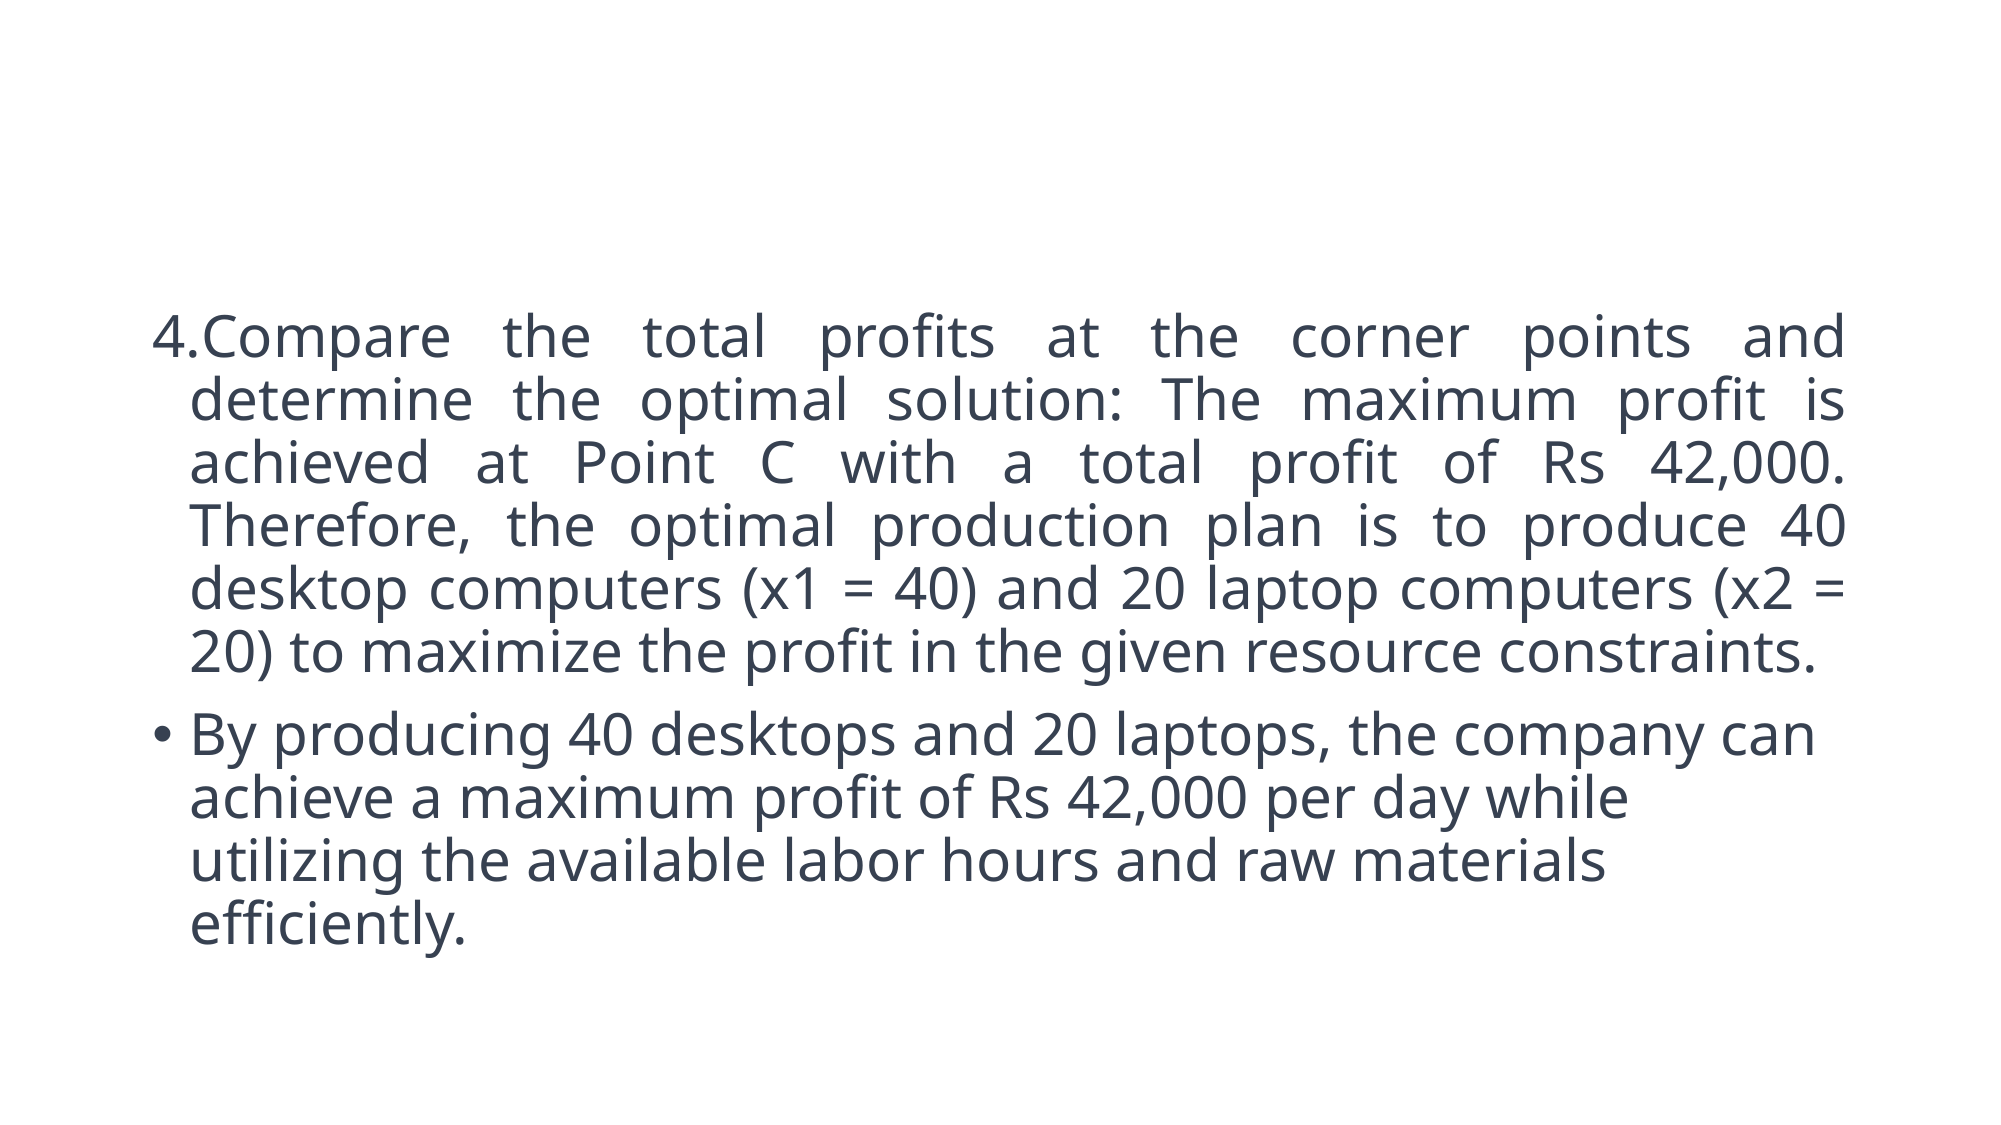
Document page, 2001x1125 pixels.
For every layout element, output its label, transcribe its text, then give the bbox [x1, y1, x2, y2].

list Compare the total profits at the corner points and determine the optimal solution: The maximum profit is achieved at Point C with a total profit of Rs 42,000. Therefore, the optimal production plan is to produce 40 desktop computers (x1 = 40) and 20 laptop computers (x2 = 20) to maximize the profit in the given resource constraints. By producing 40 desktops and 20 laptops, the company can achieve a maximum profit of Rs 42,000 per day while utilizing the available labor hours and raw materials efficiently. [137, 299, 1863, 1014]
